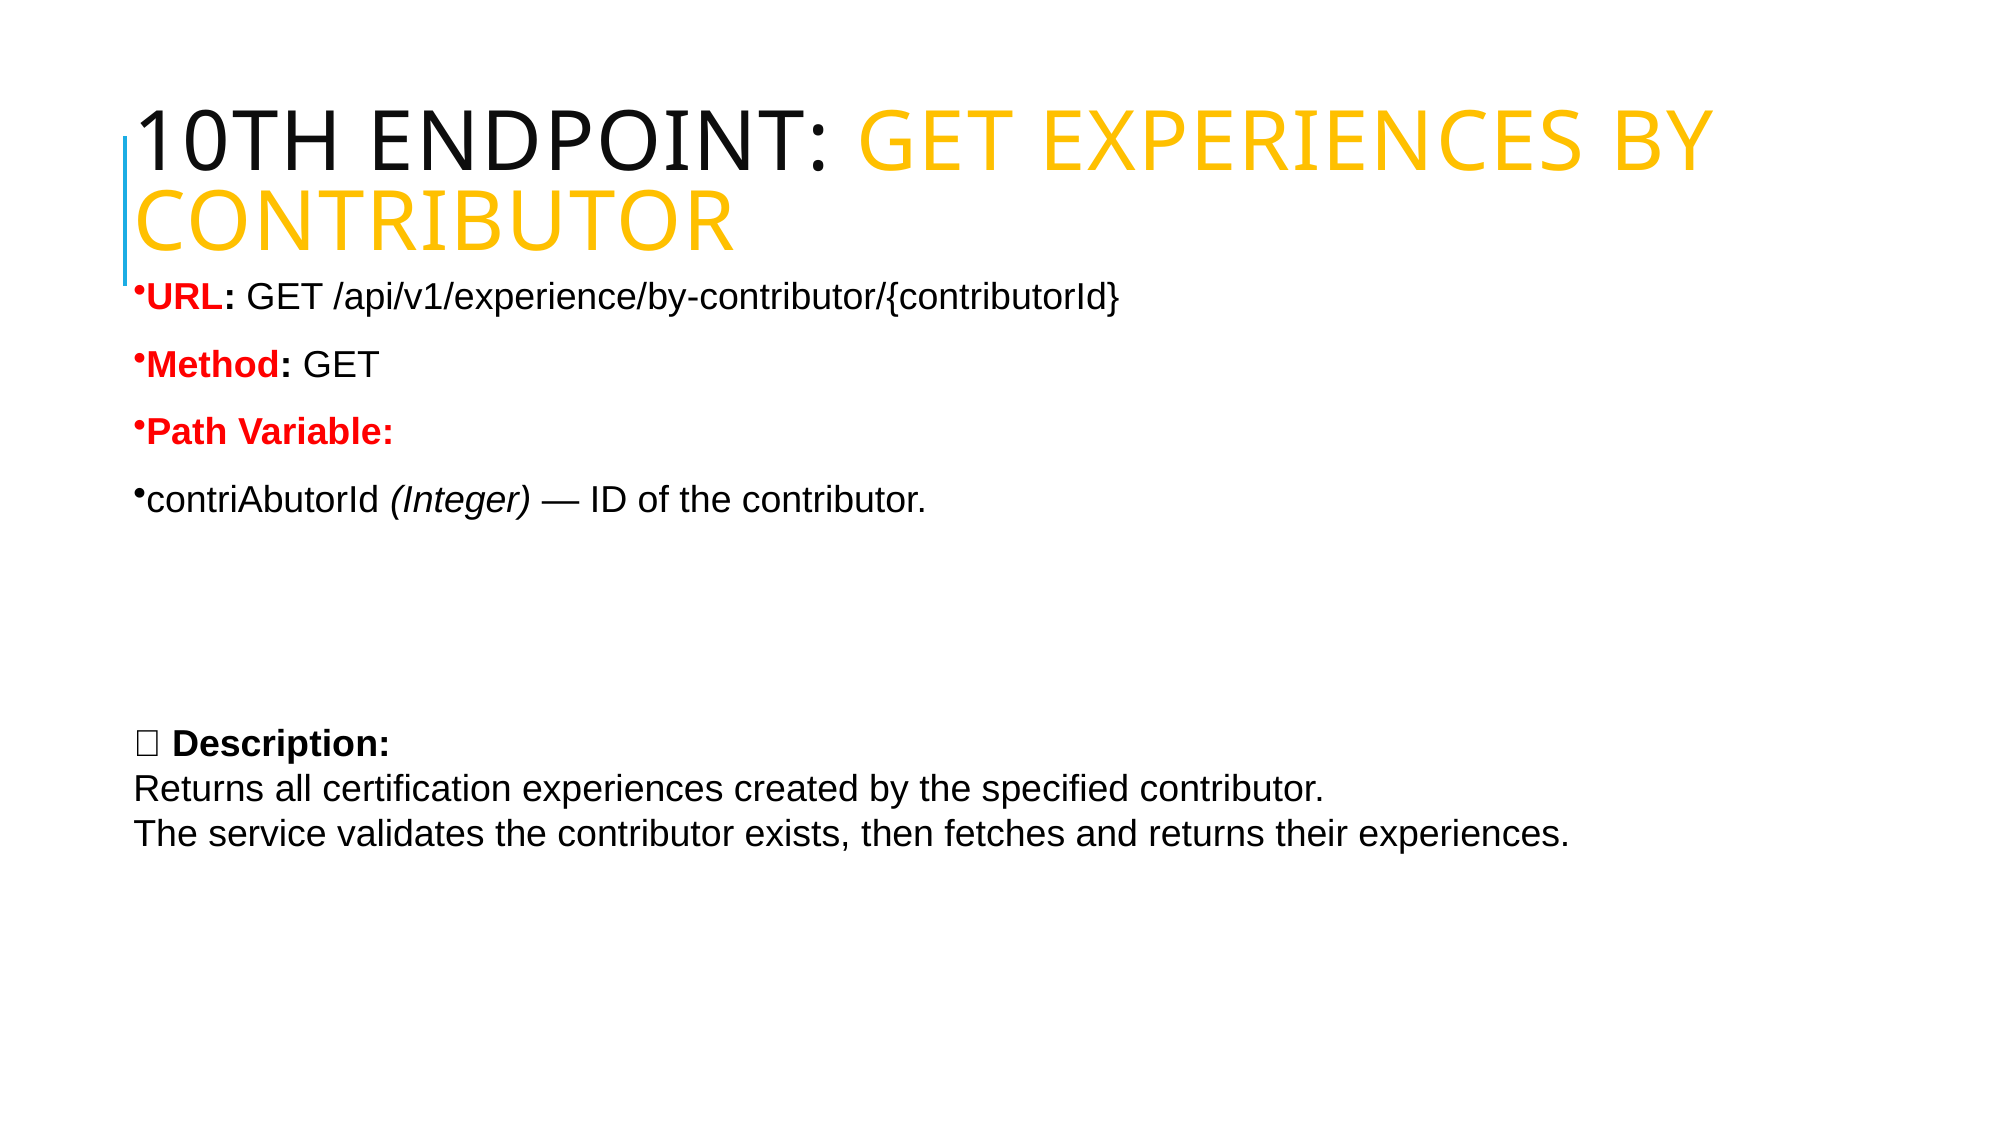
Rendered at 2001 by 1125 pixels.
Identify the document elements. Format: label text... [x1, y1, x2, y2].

title 10TH Endpoint: Get Experiences by Contributor [118, 80, 1917, 242]
text_box URL: GET /api/v1/experience/by-contributor/{contributorId} Method: GET Path Variable: contriAbutorId (Integer) — ID of the contributor. [118, 242, 1948, 595]
text_box 📄 Description: Returns all certification experiences created by the specified contributor. The service validates the contributor exists, then fetches and returns their experiences. [118, 710, 1863, 861]
